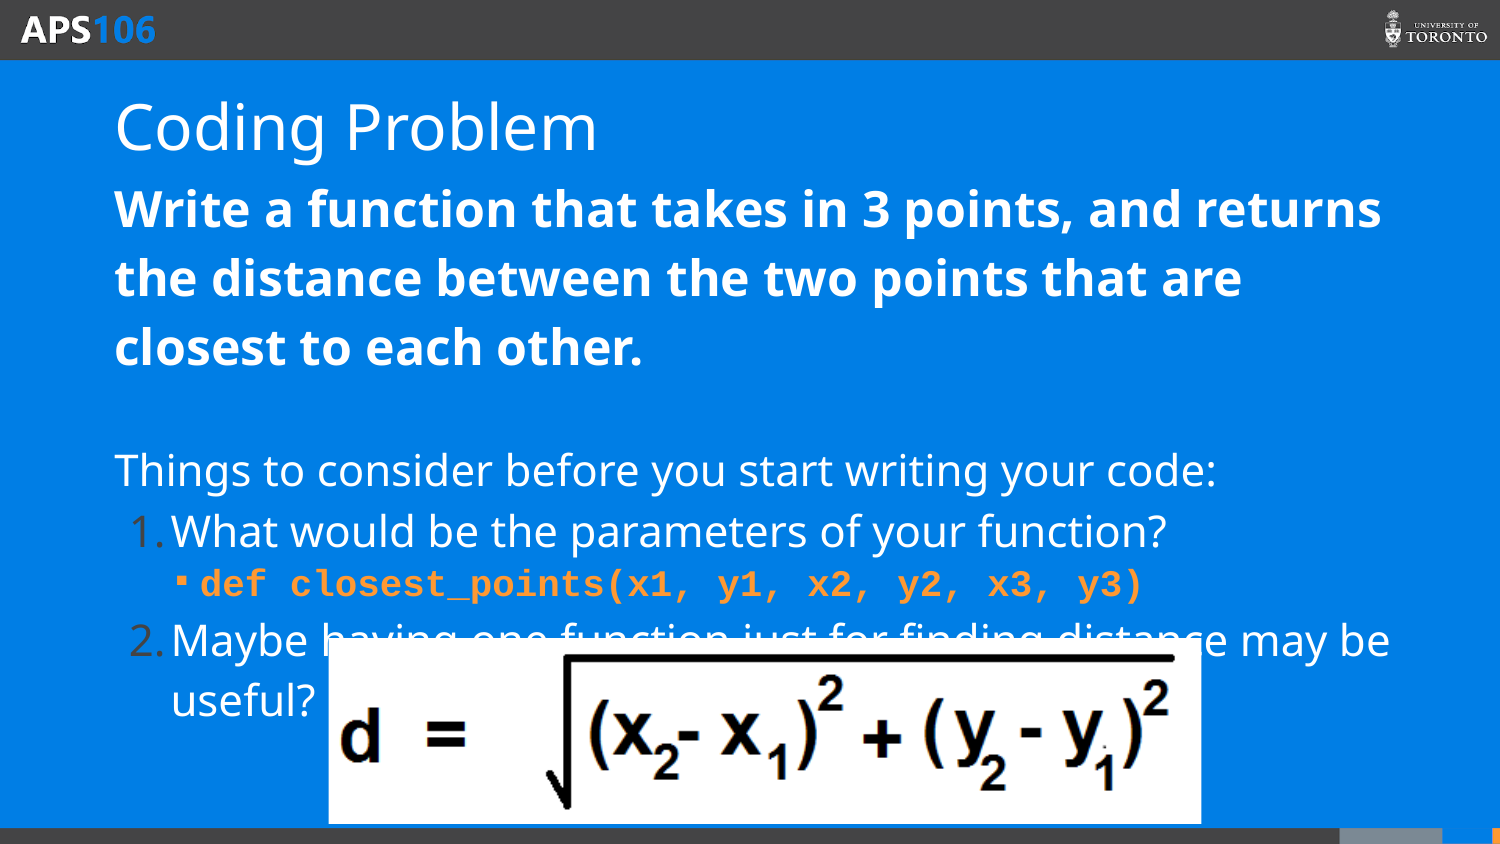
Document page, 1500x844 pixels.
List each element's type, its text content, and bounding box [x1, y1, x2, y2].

list Write a function that takes in 3 points, and returns the distance between the two points that are closest to each other. Things to consider before you start writing your code: What would be the parameters of your function? def closest_points(x1, y1, x2, y2, x3, y3) Maybe having one function just for finding distance may be useful? [103, 162, 1427, 758]
picture [0, 0, 1500, 844]
title Coding Problem [103, 89, 1397, 162]
